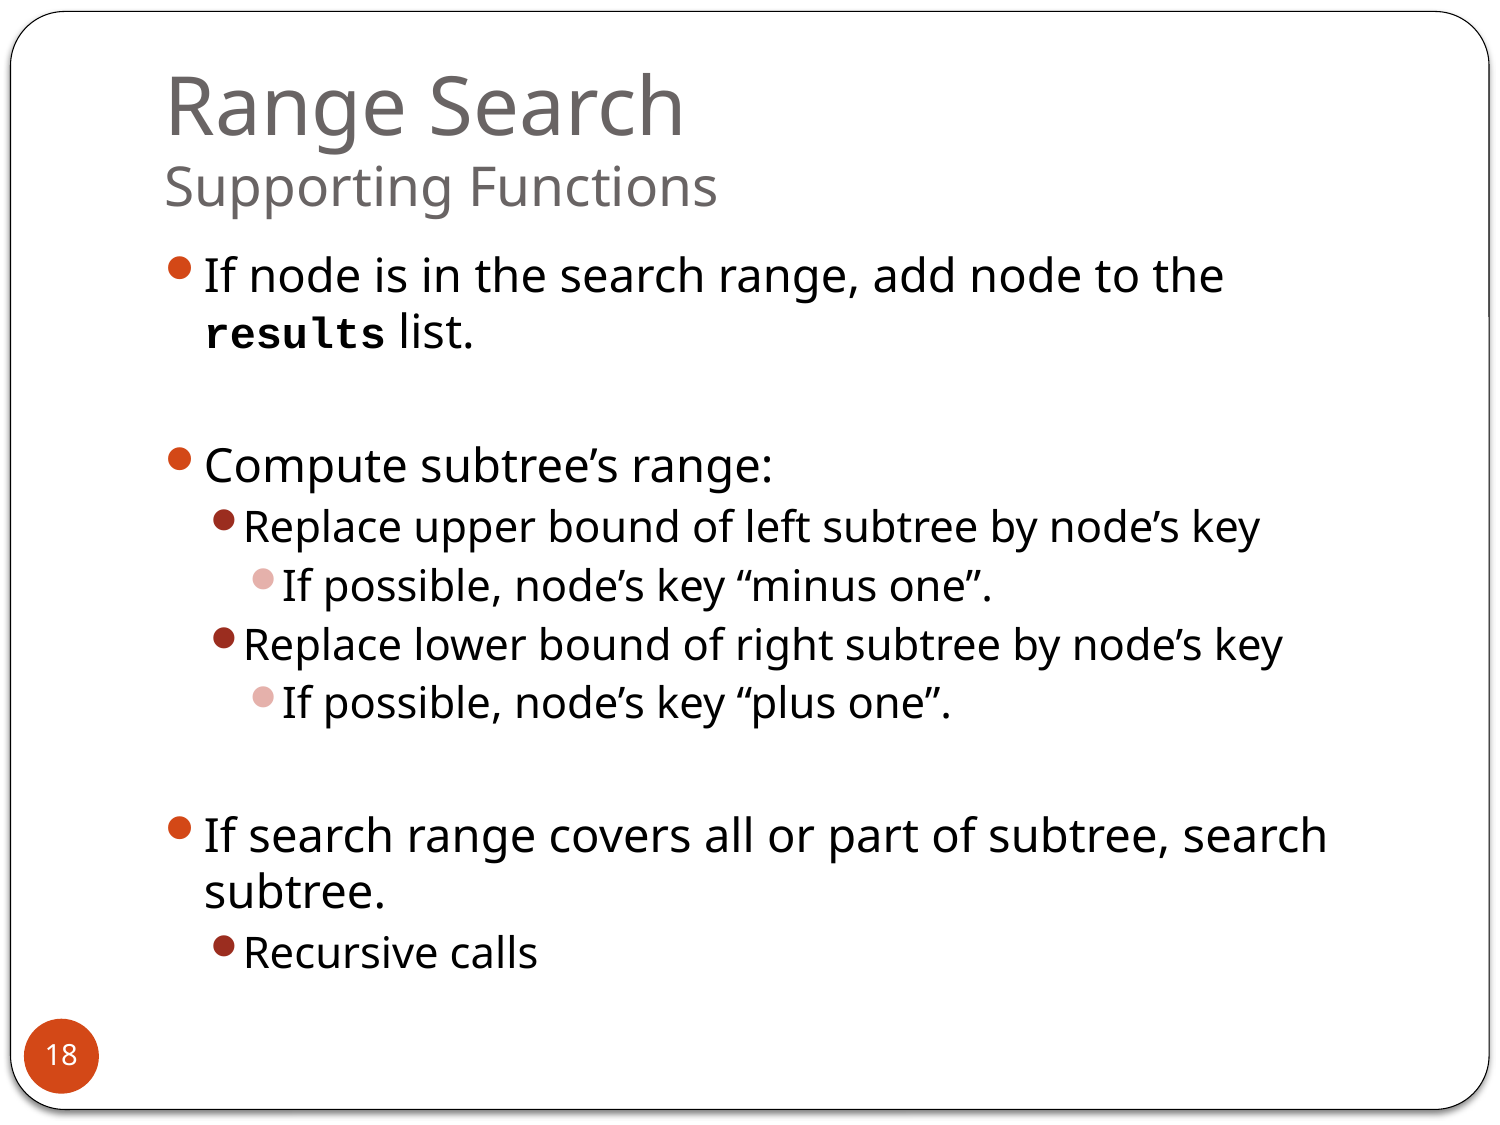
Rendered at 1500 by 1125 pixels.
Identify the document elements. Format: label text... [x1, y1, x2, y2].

slide_number 18 [23, 1018, 99, 1094]
list If node is in the search range, add node to the results list. Compute subtree’s range: Replace upper bound of left subtree by node’s key If possible, node’s key “minus one”. Replace lower bound of right subtree by node’s key If possible, node’s key “plus one”. If search range covers all or part of subtree, search subtree. Recursive calls [150, 237, 1425, 988]
title Range Search Supporting Functions [150, 45, 1425, 233]
